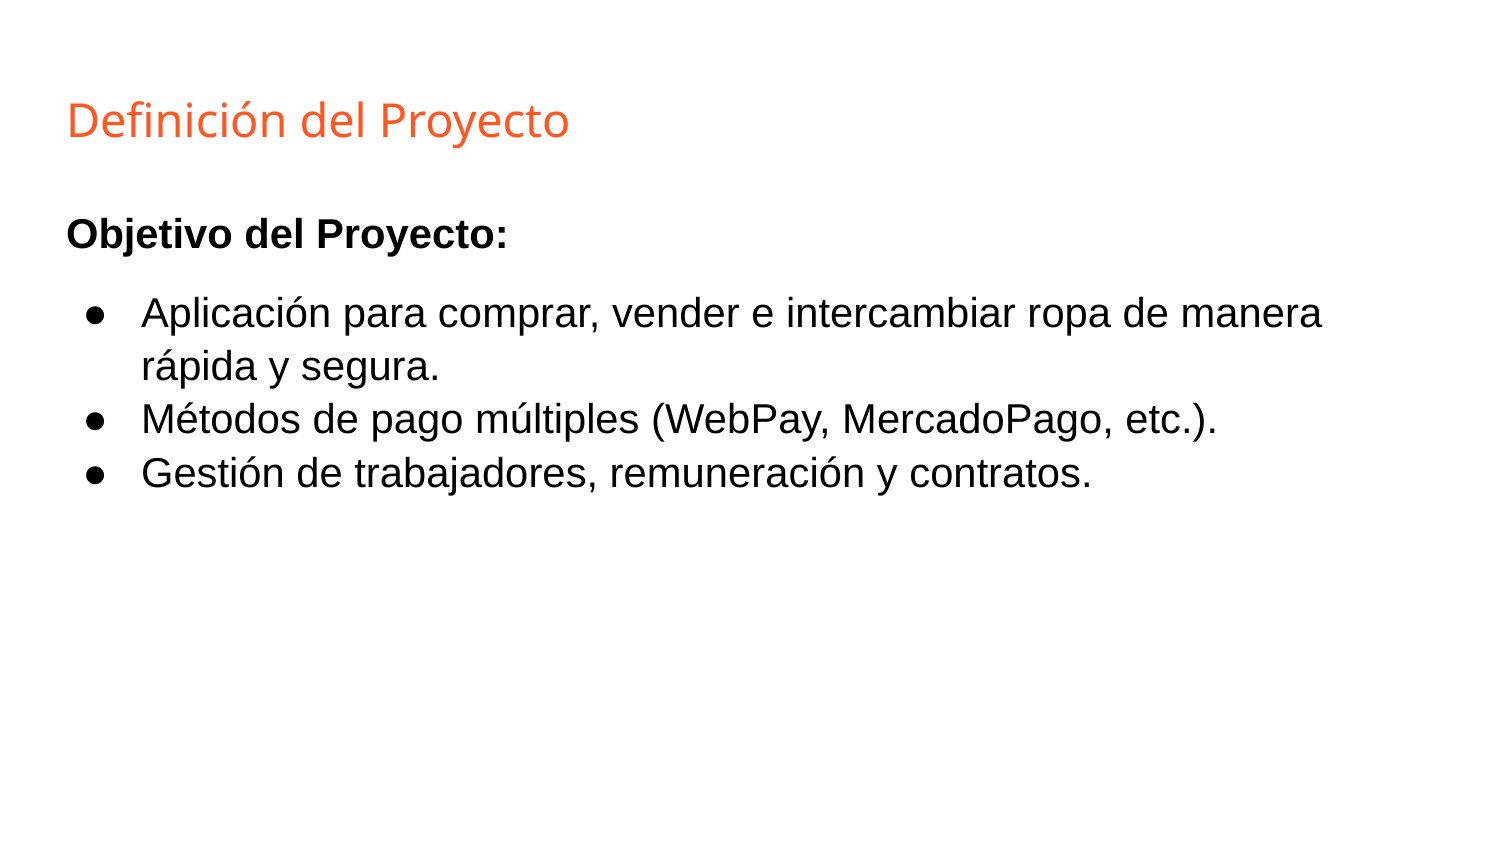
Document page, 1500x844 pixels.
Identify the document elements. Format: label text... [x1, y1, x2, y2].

list Objetivo del Proyecto: Aplicación para comprar, vender e intercambiar ropa de manera rápida y segura. Métodos de pago múltiples (WebPay, MercadoPago, etc.). Gestión de trabajadores, remuneración y contratos. [51, 189, 1449, 750]
title Definición del Proyecto [51, 72, 1449, 167]
